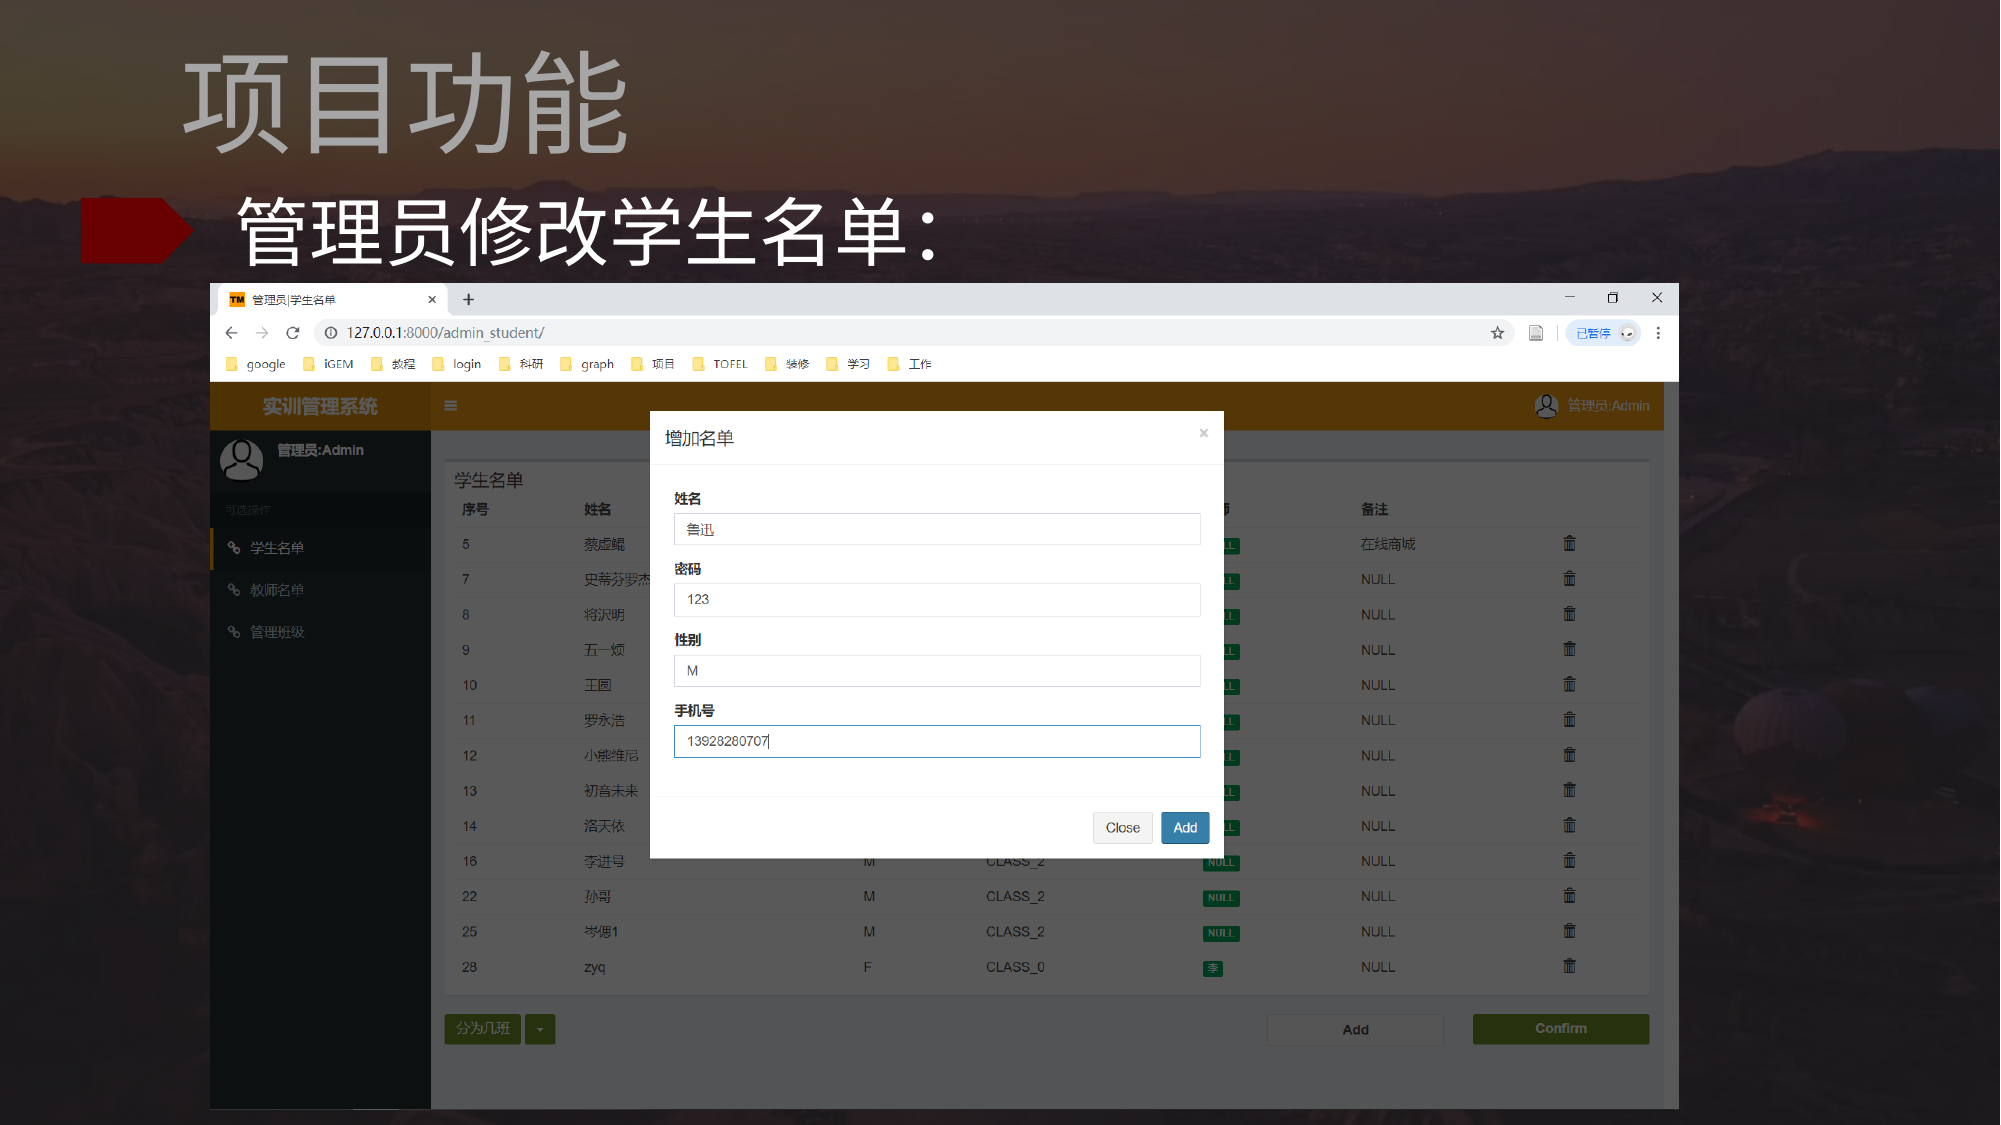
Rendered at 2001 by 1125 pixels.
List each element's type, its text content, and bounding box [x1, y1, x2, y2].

text_box 管理员修改学生名单： [219, 177, 1294, 283]
text_box 项目功能 [166, 25, 945, 176]
text_box [80, 197, 195, 264]
picture [210, 283, 1679, 1110]
